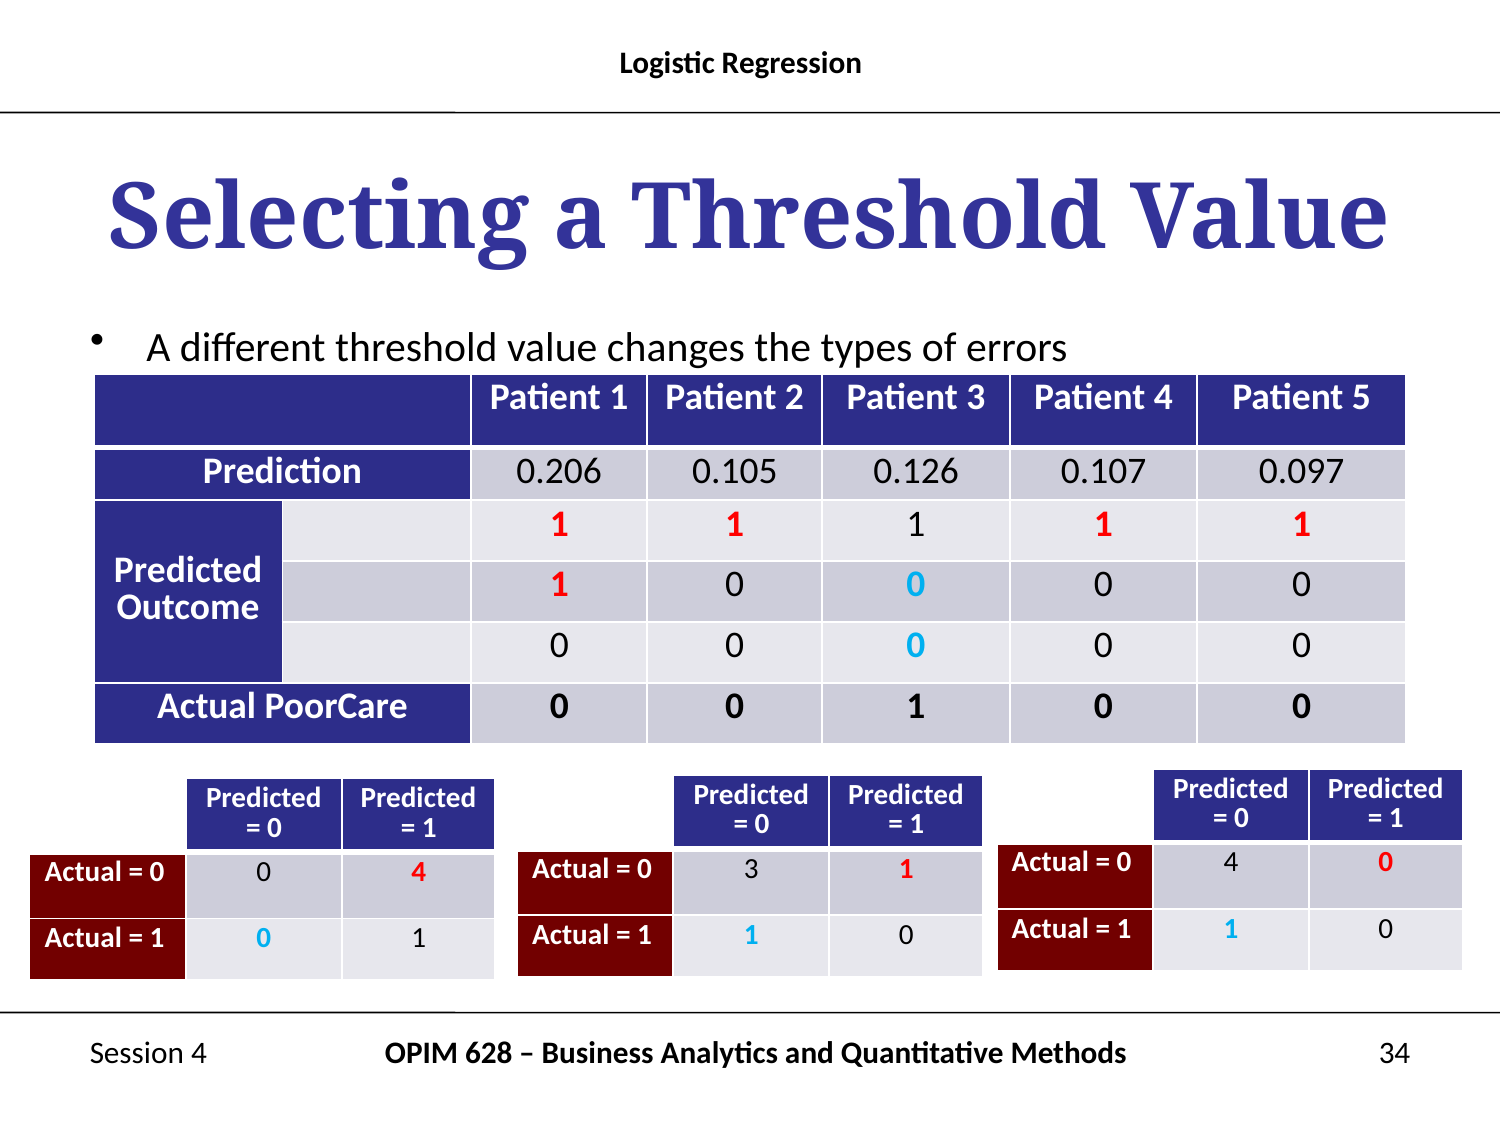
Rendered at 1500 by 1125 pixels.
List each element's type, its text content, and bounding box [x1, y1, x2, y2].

title Selecting a Threshold Value [75, 118, 1425, 307]
list A different threshold value changes the types of errors [75, 312, 1425, 993]
slide_number Session 4 [75, 1024, 362, 1103]
footer OPIM 628 – Business Analytics and Quantitative Methods [362, 1024, 1150, 1103]
slide_number 34 [1150, 1024, 1425, 1103]
